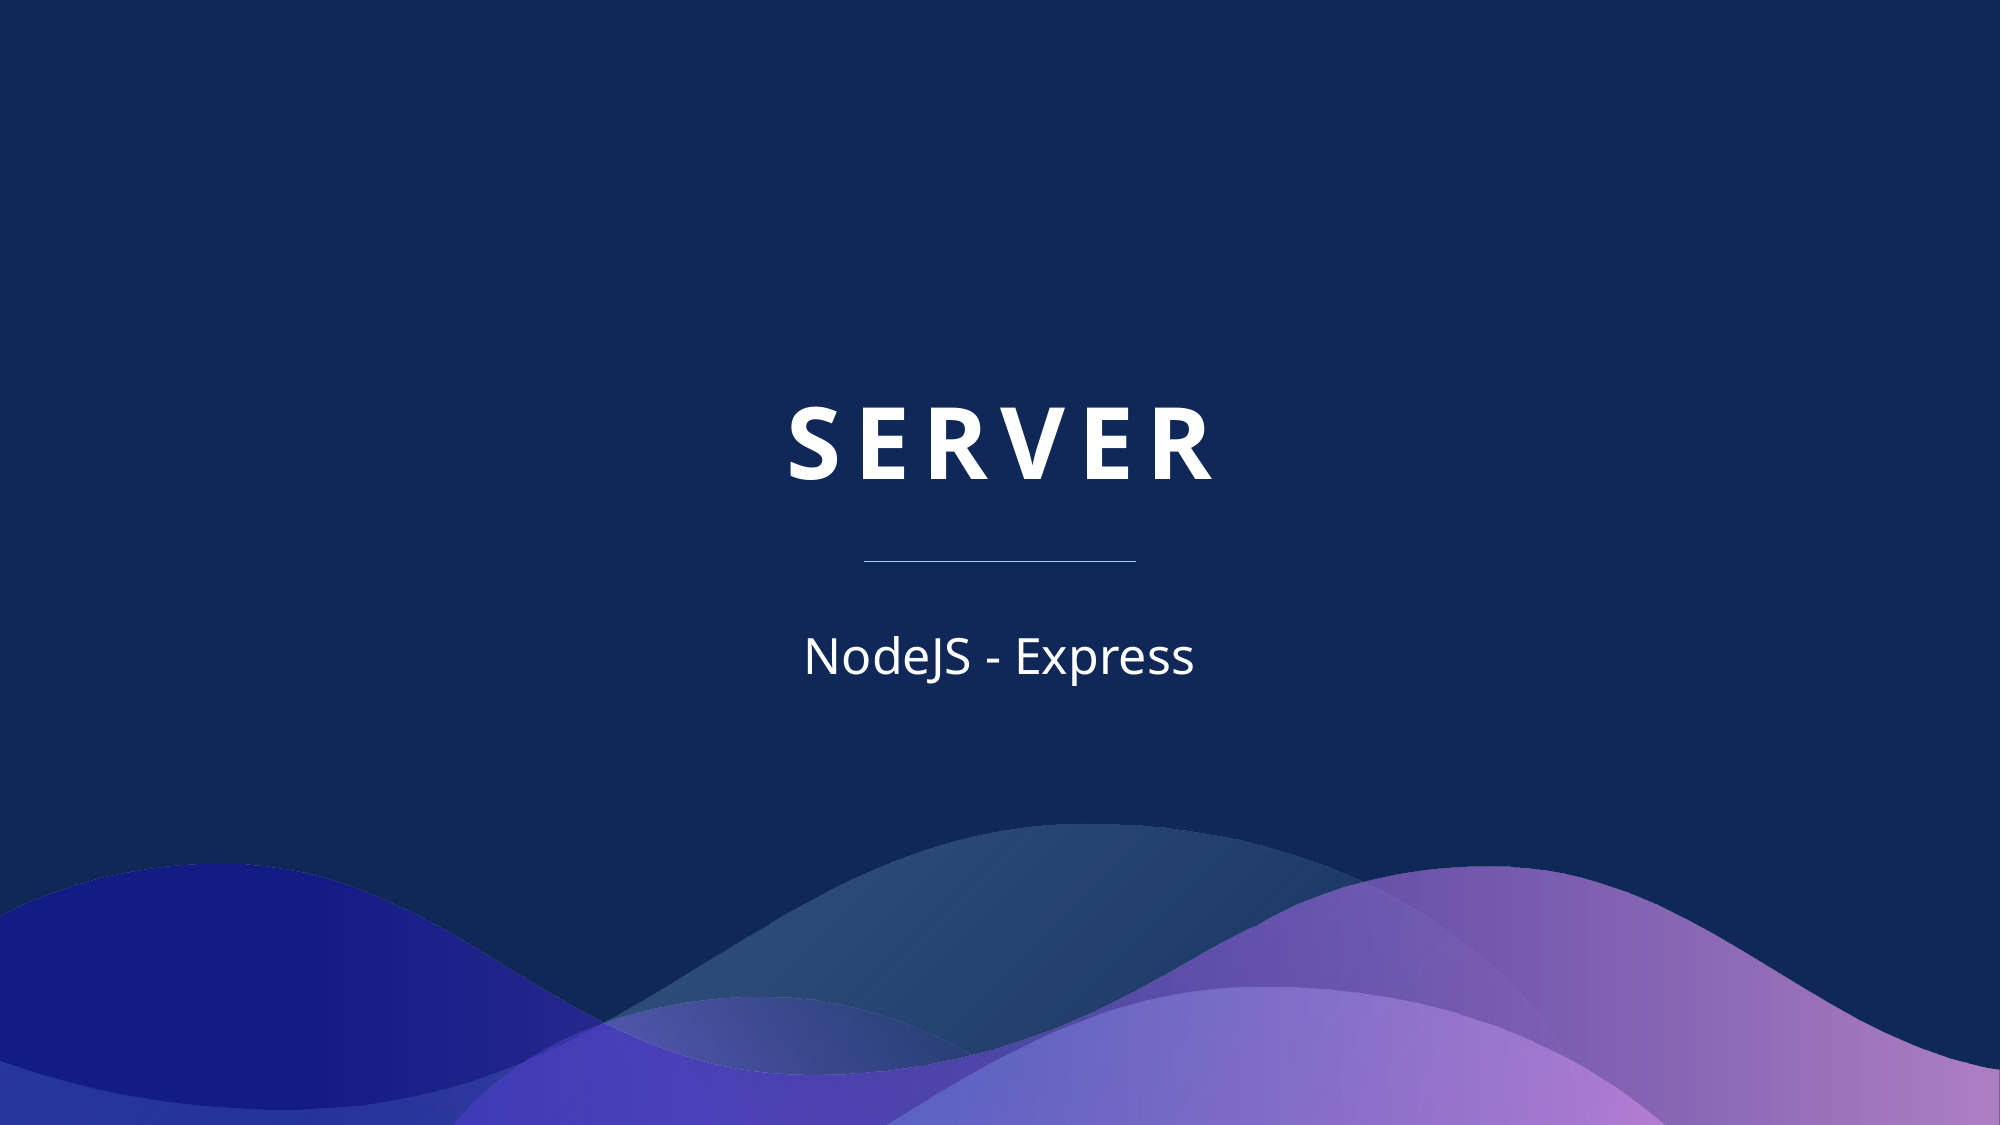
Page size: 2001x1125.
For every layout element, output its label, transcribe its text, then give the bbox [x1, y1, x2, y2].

subtitle NodeJS - Express [420, 623, 1580, 749]
title Server [249, 333, 1750, 509]
